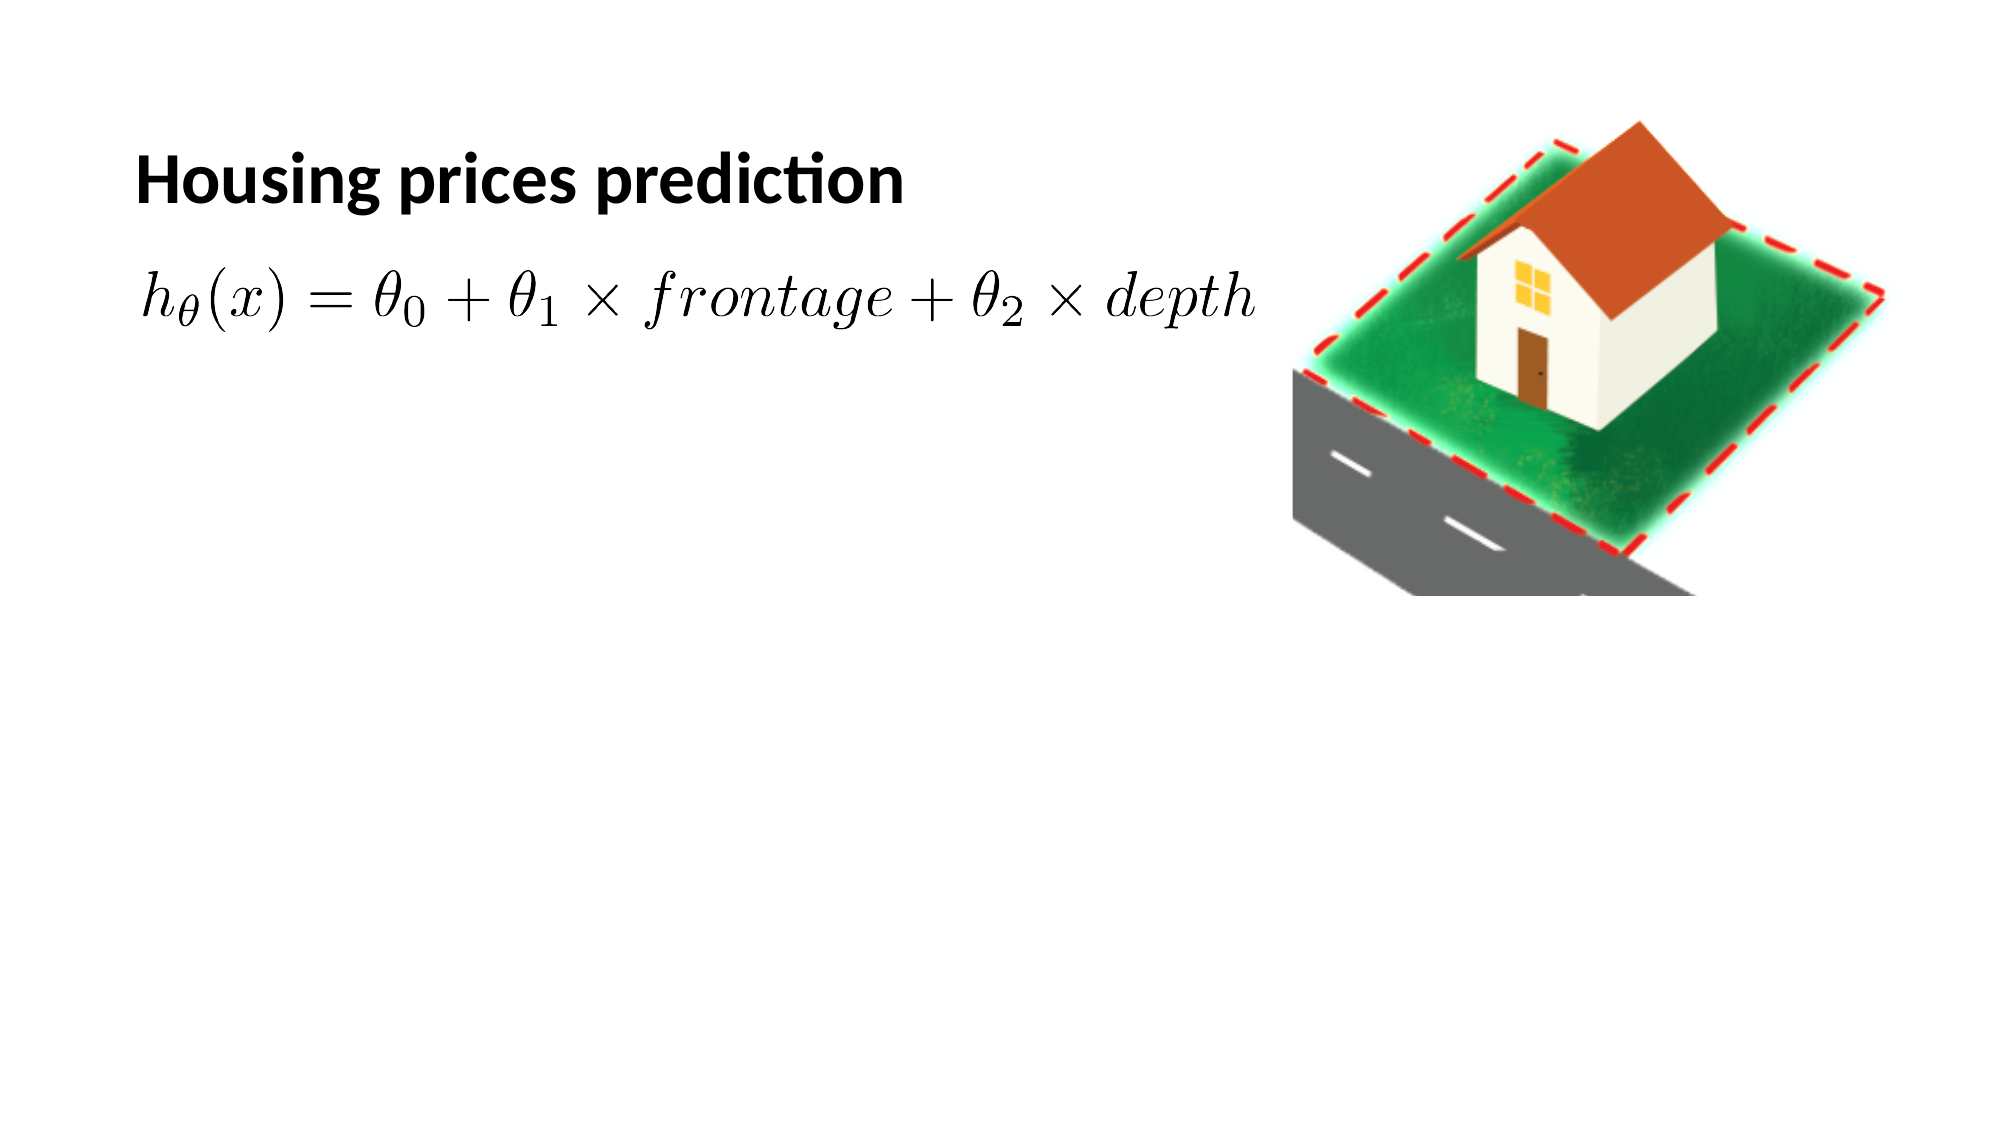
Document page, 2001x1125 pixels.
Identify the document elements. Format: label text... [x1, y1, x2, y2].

picture [143, 267, 1255, 332]
picture [1292, 94, 1912, 596]
text_box Housing prices prediction [120, 122, 1292, 226]
